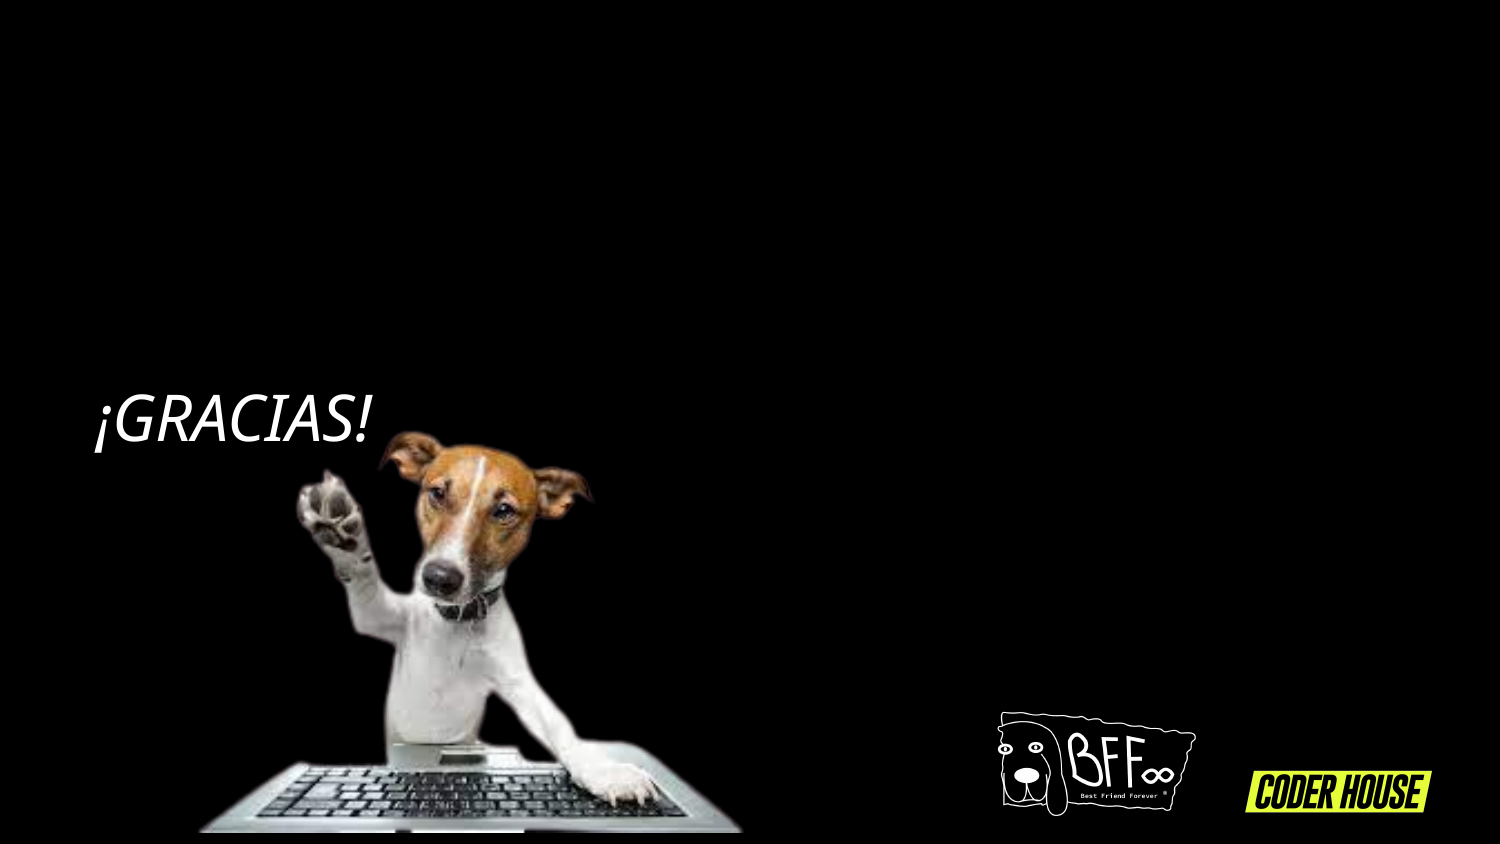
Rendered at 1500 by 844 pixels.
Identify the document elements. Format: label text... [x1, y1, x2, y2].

picture [986, 700, 1201, 827]
picture [1241, 764, 1437, 819]
text_box ¡GRACIAS! [80, 80, 1102, 751]
picture [180, 426, 792, 834]
